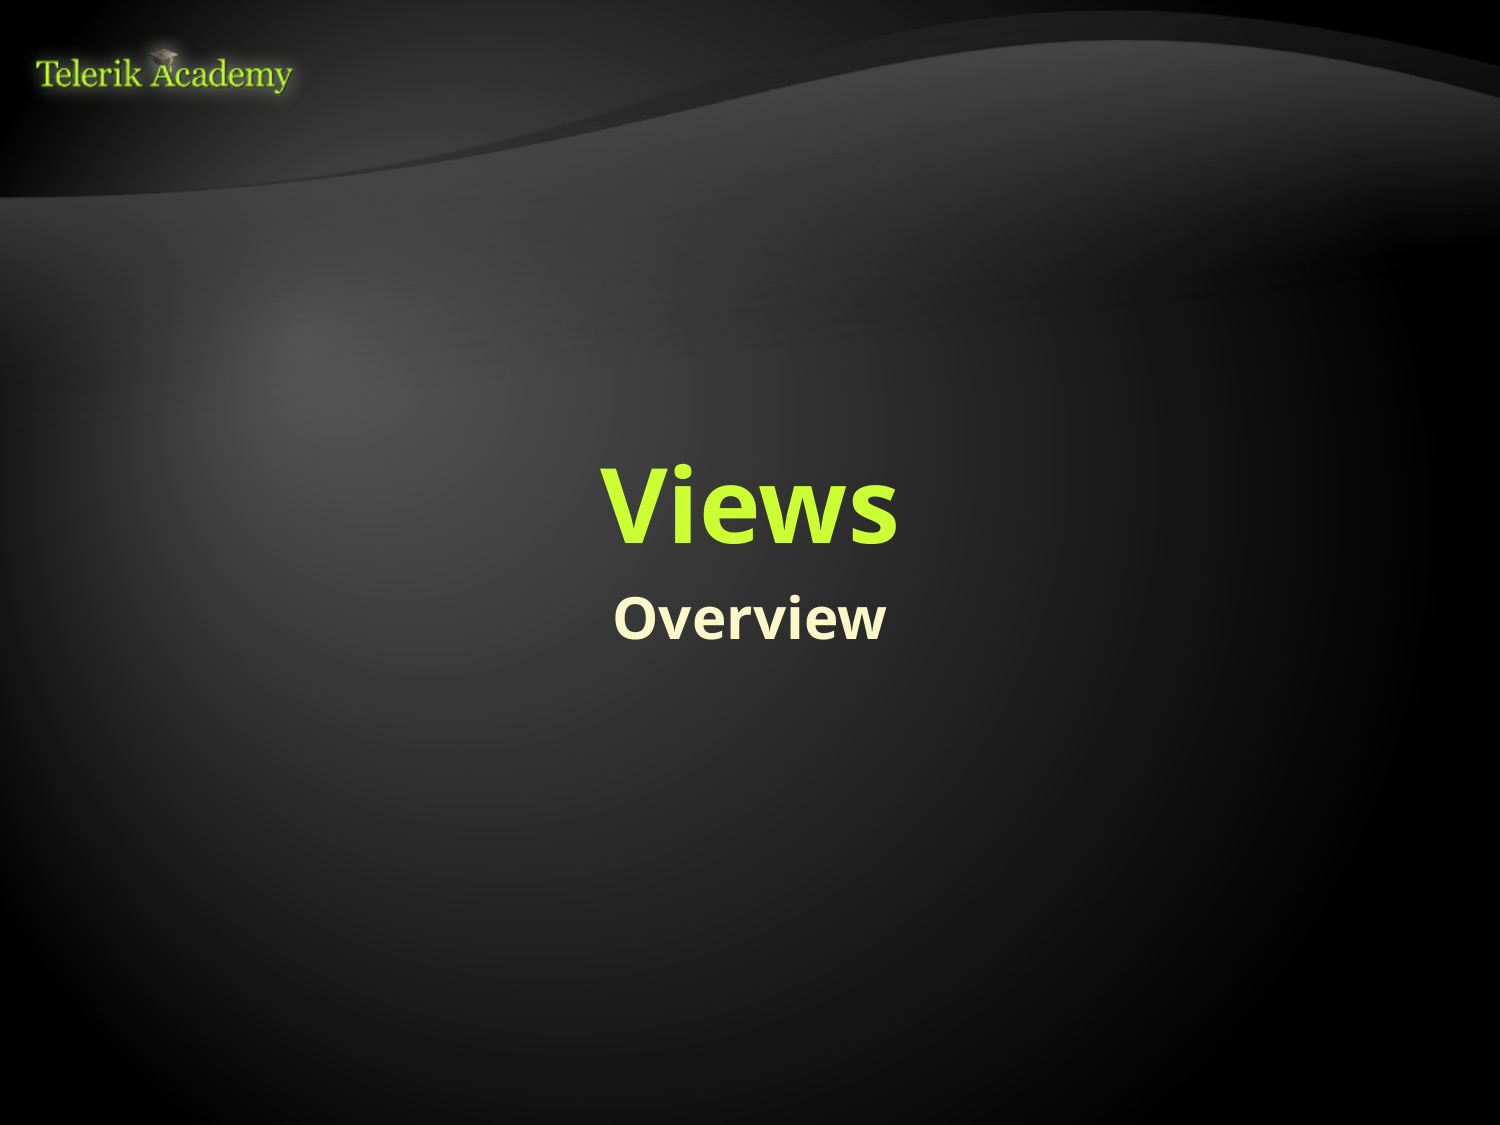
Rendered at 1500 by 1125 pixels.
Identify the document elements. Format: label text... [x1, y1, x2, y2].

subtitle Overview [99, 569, 1400, 663]
title Views [99, 450, 1400, 563]
picture [0, 0, 1500, 1125]
